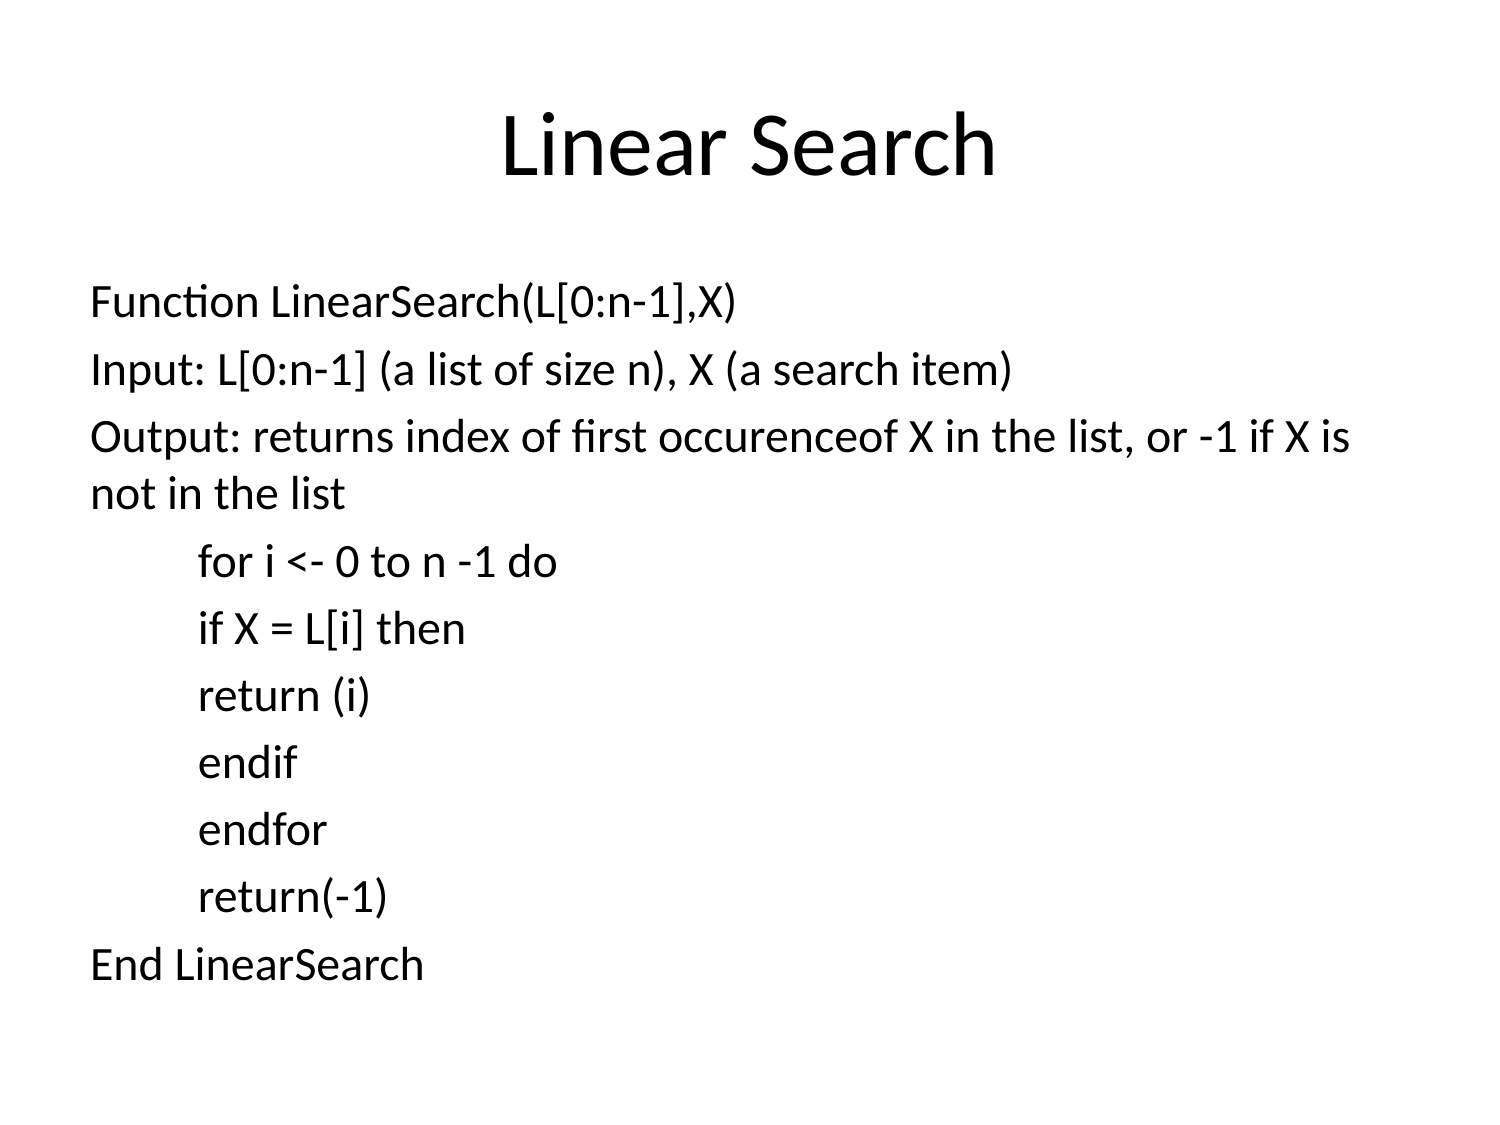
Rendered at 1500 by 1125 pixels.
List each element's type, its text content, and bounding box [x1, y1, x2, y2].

list Function LinearSearch(L[0:n-1],X) Input: L[0:n-1] (a list of size n), X (a search item) Output: returns index of first occurenceof X in the list, or -1 if X is not in the list for i <- 0 to n -1 do if X = L[i] then return (i) endif endfor return(-1) End LinearSearch [75, 262, 1425, 1005]
title Linear Search [75, 45, 1425, 233]
